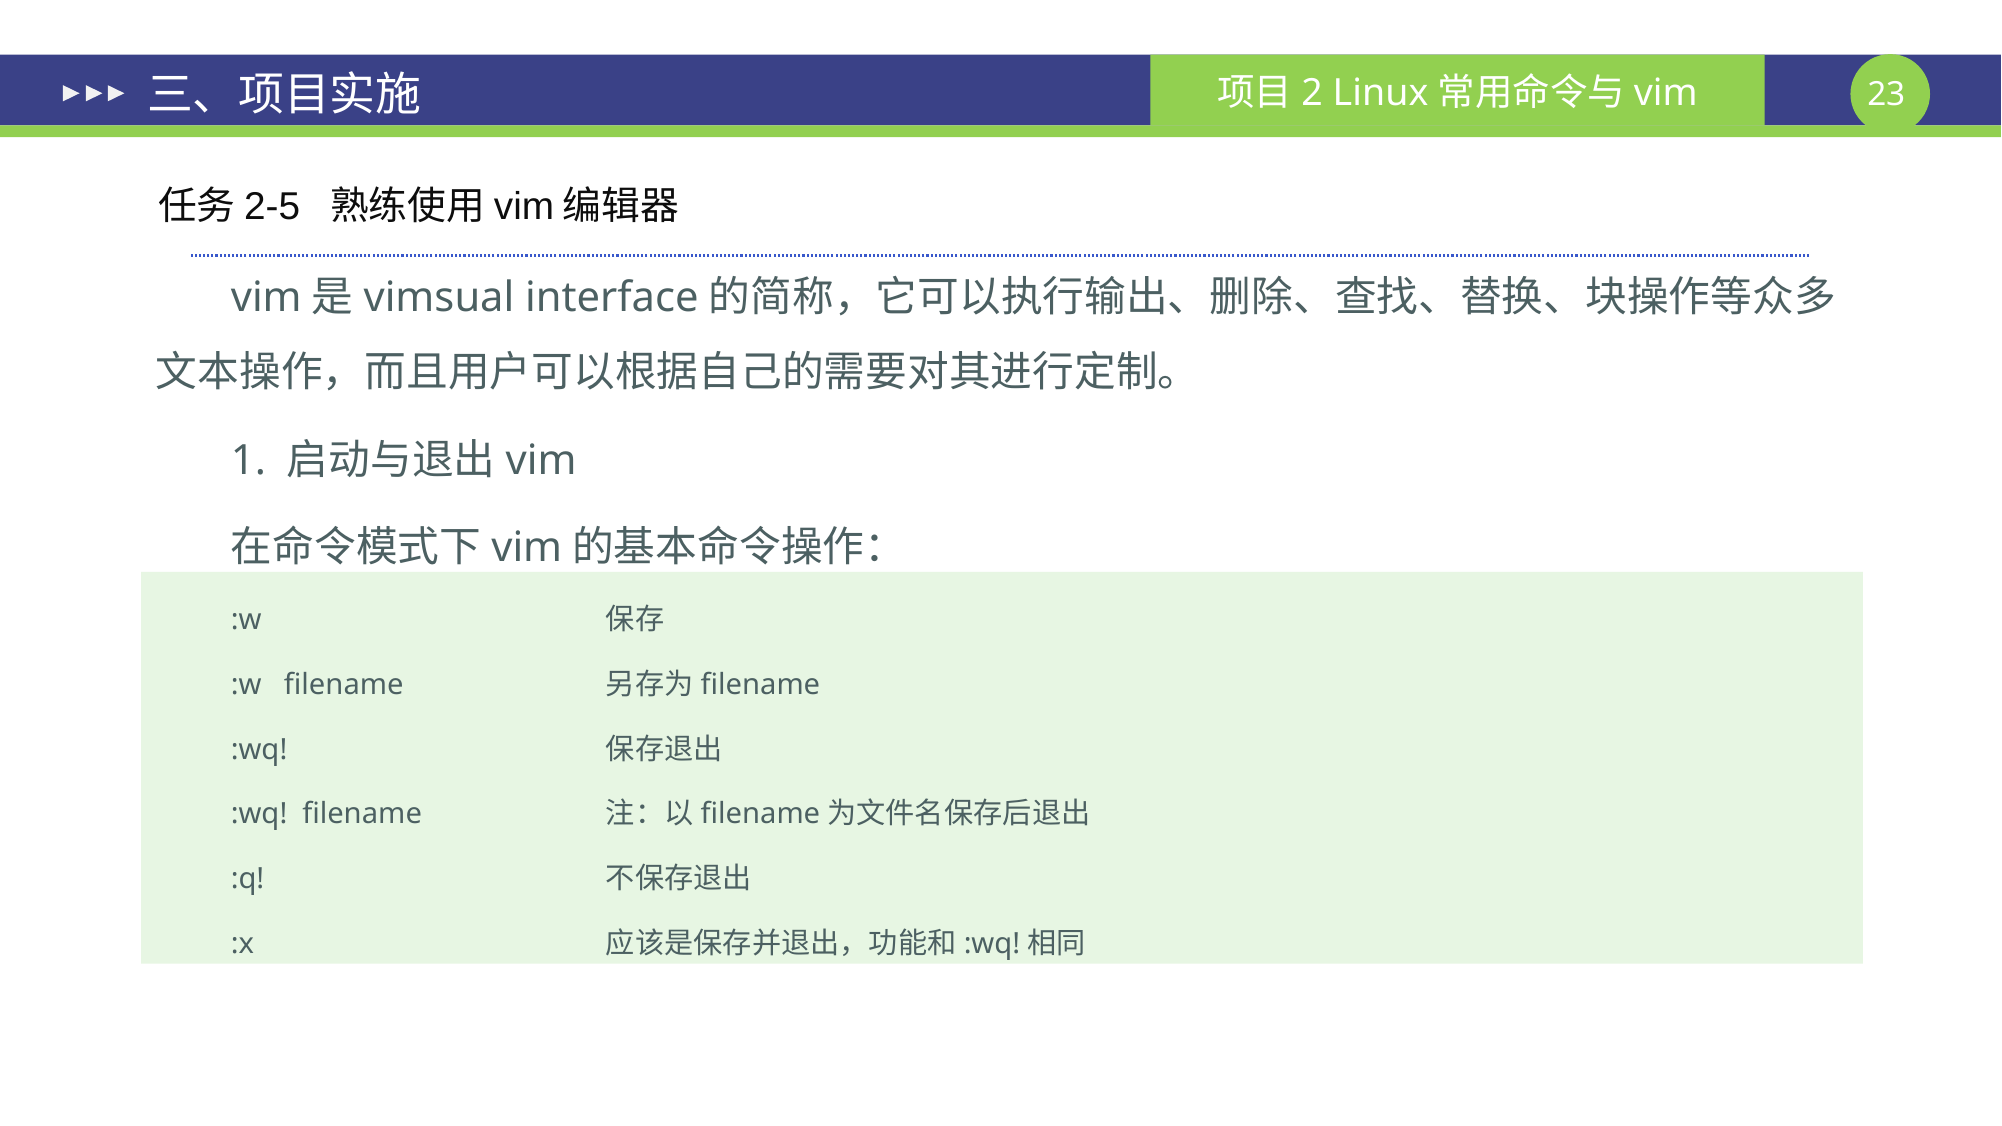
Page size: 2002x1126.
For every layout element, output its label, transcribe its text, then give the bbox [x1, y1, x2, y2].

title 三、项目实施 [127, 59, 1207, 126]
list 任务2-5 熟练使用vim编辑器 [138, 161, 1901, 238]
text_box vim是vimsual interface的简称，它可以执行输出、删除、查找、替换、块操作等众多文本操作，而且用户可以根据自己的需要对其进行定制。 1. 启动与退出vim 在命令模式下vim的基本命令操作： :w 保存 :w filename 另存为filename :wq! 保存退出 :wq! filename 注：以filename为文件名保存后退出 :q! 不保存退出 :x 应该是保存并退出，功能和:wq!相同 [141, 238, 1863, 968]
